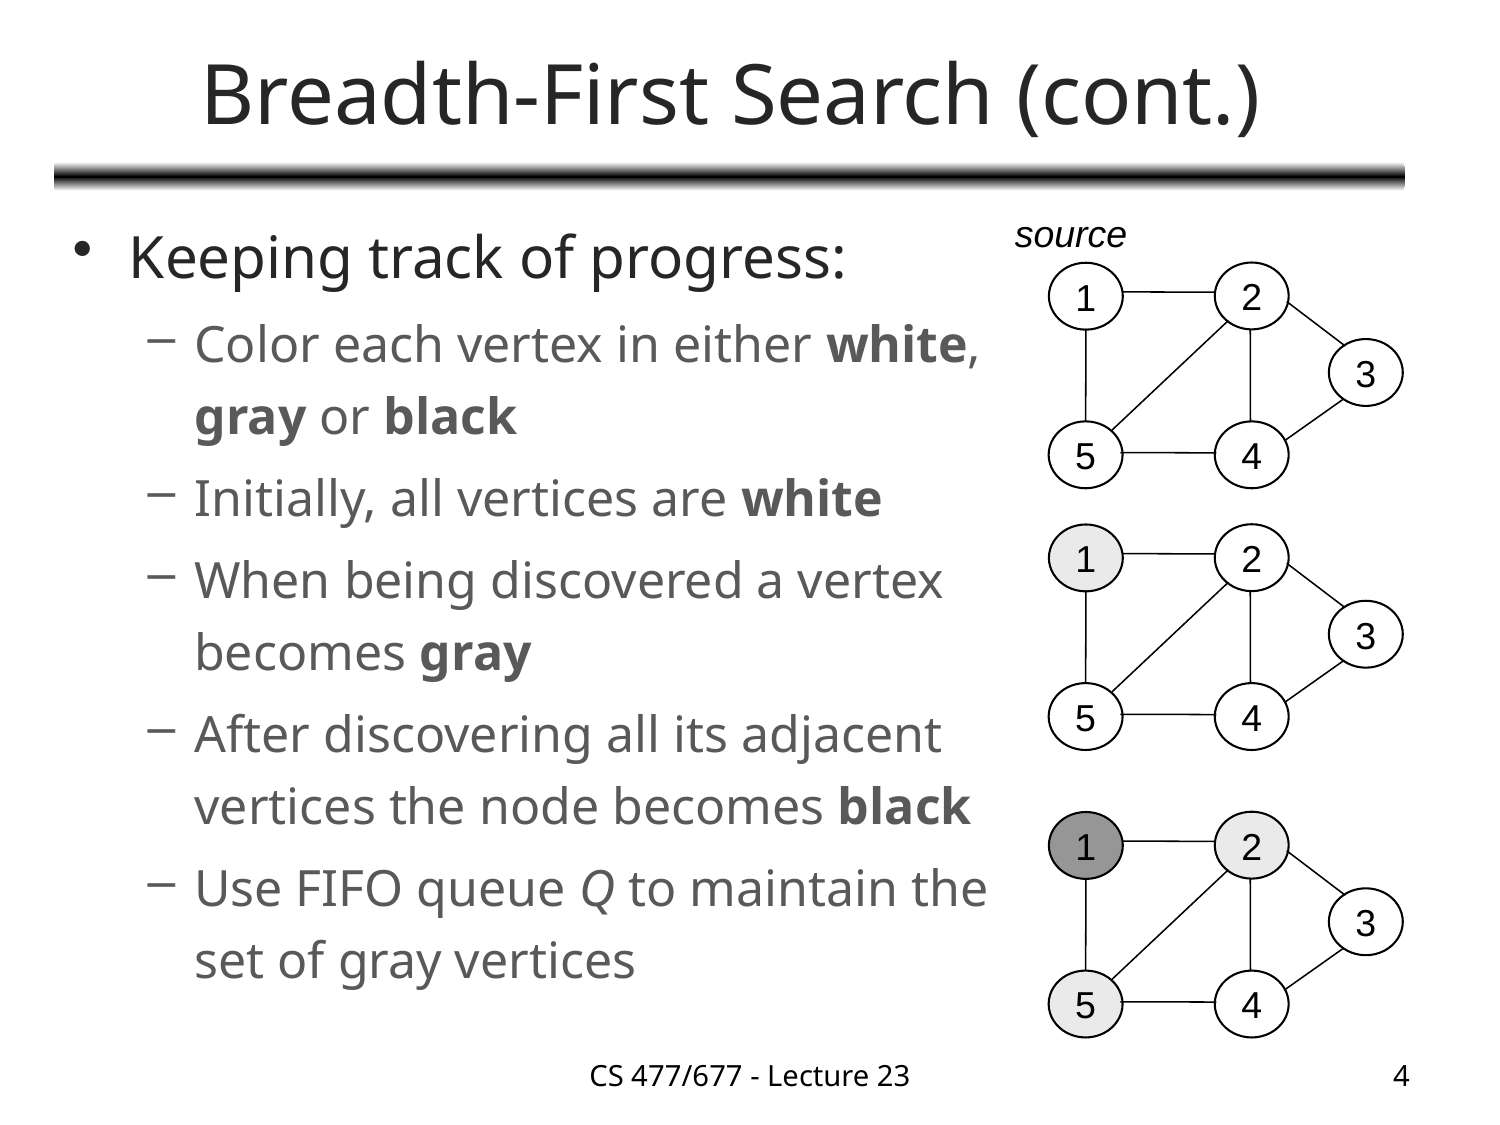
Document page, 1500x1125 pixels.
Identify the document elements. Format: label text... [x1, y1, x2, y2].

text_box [1048, 811, 1404, 1038]
slide_number 4 [1074, 1049, 1426, 1103]
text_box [1048, 262, 1404, 489]
title Breadth-First Search (cont.) [55, 16, 1407, 166]
list Keeping track of progress: Color each vertex in either white, gray or black Initially, all vertices are white When being discovered a vertex becomes gray After discovering all its adjacent vertices the node becomes black Use FIFO queue Q to maintain the set of gray vertices [57, 198, 1019, 1033]
footer CS 477/677 - Lecture 23 [512, 1049, 988, 1103]
text_box source [1000, 202, 1143, 262]
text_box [1048, 523, 1404, 751]
